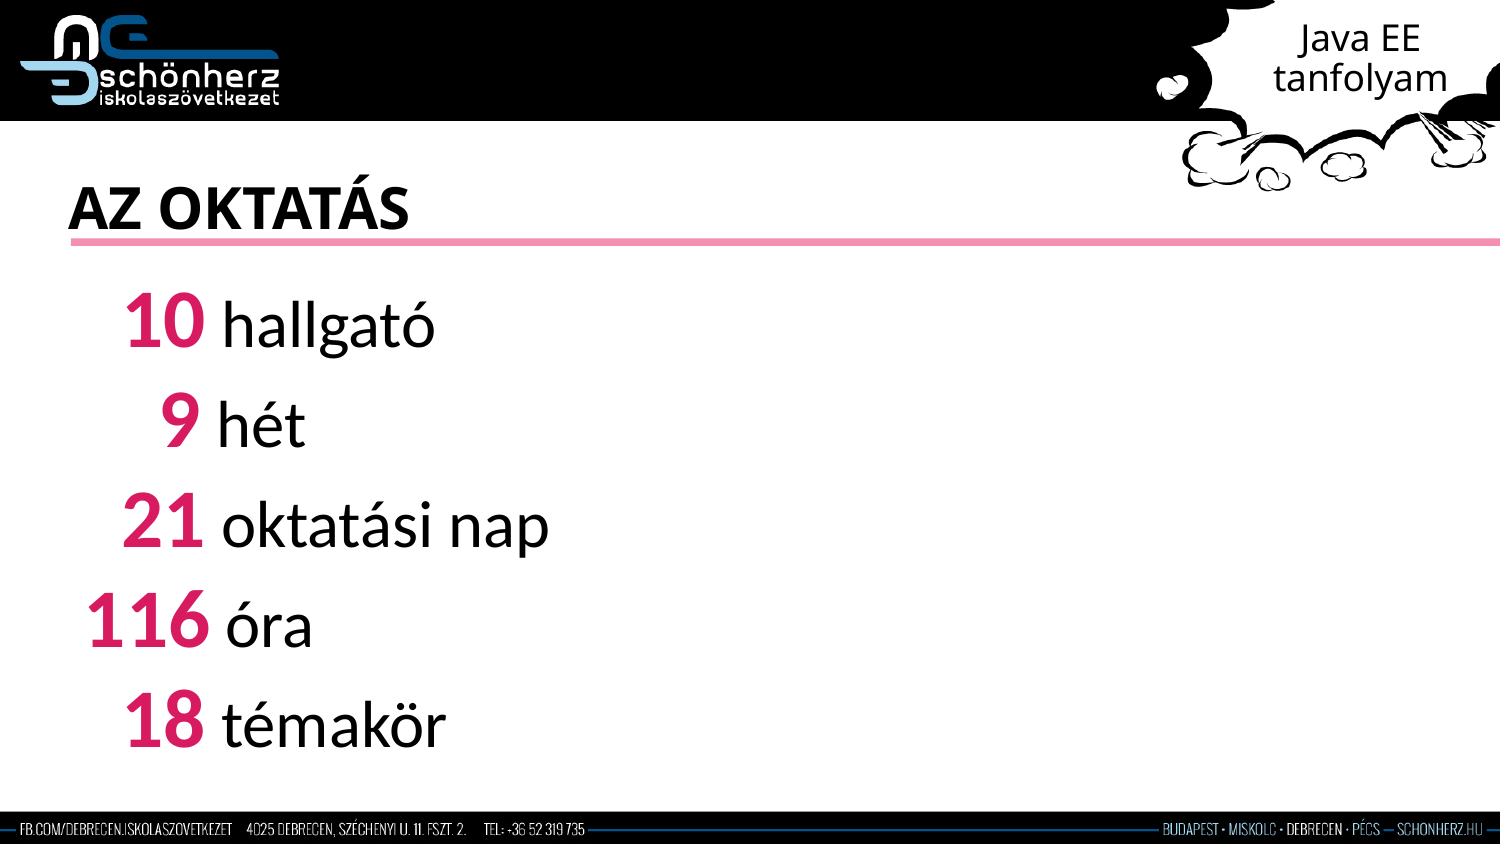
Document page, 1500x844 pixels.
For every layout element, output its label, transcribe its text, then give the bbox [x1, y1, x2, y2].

text_box [70, 237, 1500, 247]
text_box 10 hallgató 9 hét 21 oktatási nap 116 óra 18 témakör [69, 256, 1485, 817]
title Java EE tanfolyam [1233, 11, 1488, 107]
text_box Az oktatás [53, 171, 1500, 243]
picture [0, 0, 1500, 844]
